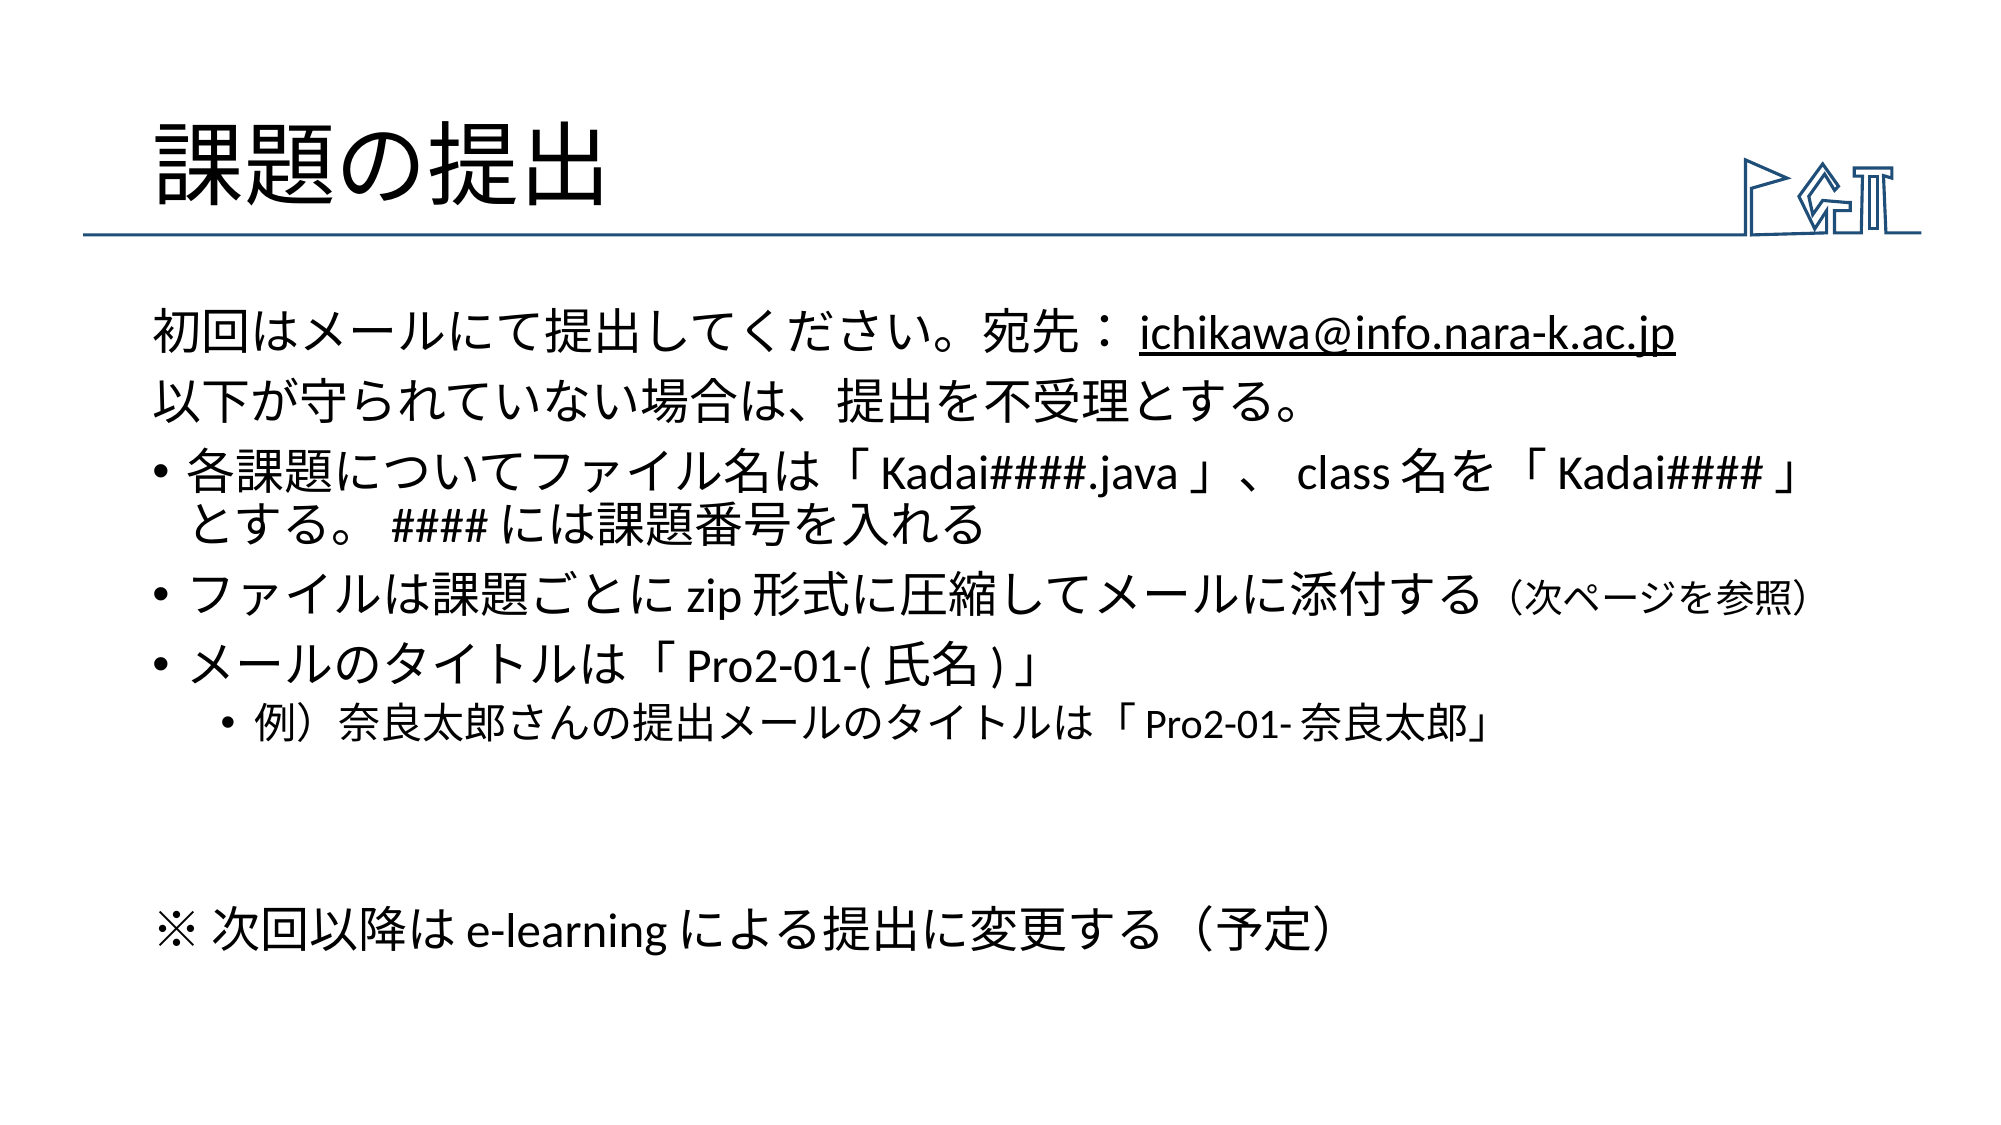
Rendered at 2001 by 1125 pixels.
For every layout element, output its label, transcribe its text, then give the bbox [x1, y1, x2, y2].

list 初回はメールにて提出してください。宛先：ichikawa@info.nara-k.ac.jp 以下が守られていない場合は、提出を不受理とする。 各課題についてファイル名は「Kadai####.java」、class名を「Kadai####」とする。####には課題番号を入れる ファイルは課題ごとにzip形式に圧縮してメールに添付する（次ページを参照） メールのタイトルは「Pro2-01-(氏名)」 例）奈良太郎さんの提出メールのタイトルは「Pro2-01-奈良太郎」 ※次回以降はe-learningによる提出に変更する（予定） [137, 299, 1863, 1014]
title 課題の提出 [137, 59, 1863, 278]
